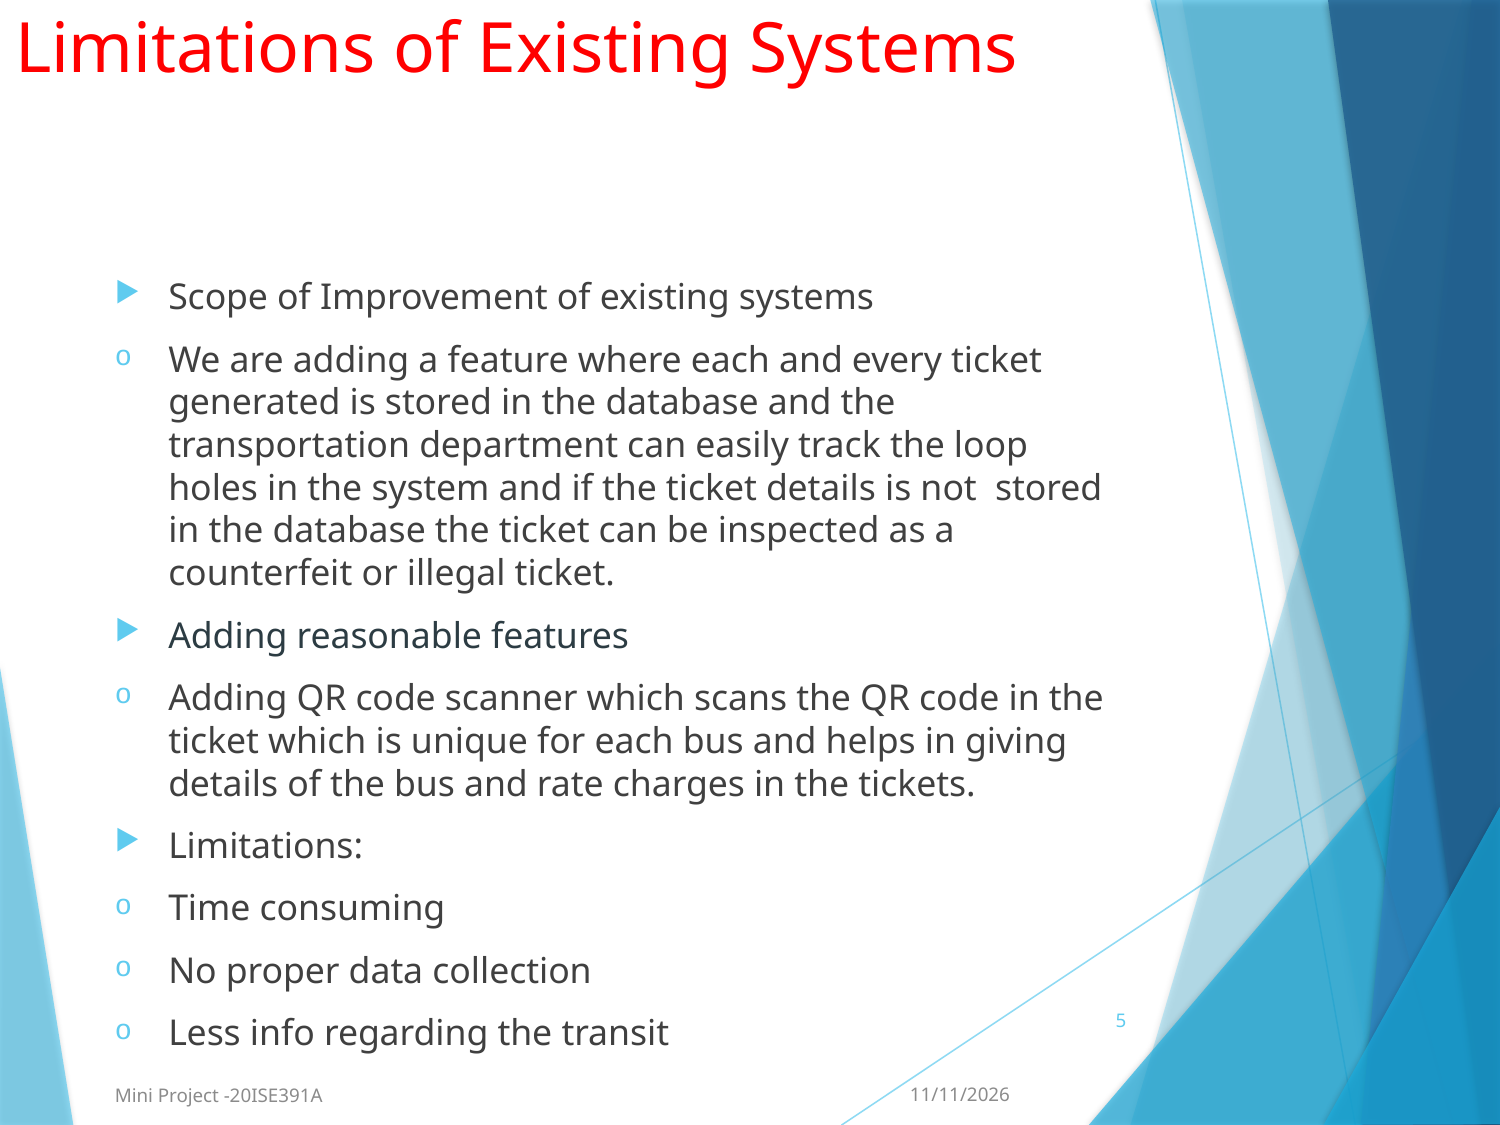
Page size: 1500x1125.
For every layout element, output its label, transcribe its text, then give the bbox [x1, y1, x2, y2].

list Scope of Improvement of existing systems We are adding a feature where each and every ticket generated is stored in the database and the transportation department can easily track the loop holes in the system and if the ticket details is not stored in the database the ticket can be inspected as a counterfeit or illegal ticket. Adding reasonable features Adding QR code scanner which scans the QR code in the ticket which is unique for each bus and helps in giving details of the bus and rate charges in the tickets. Limitations: Time consuming No proper data collection Less info regarding the transit [99, 266, 1142, 1066]
slide_number 5 [1057, 991, 1142, 1051]
footer Mini Project -20ISE391A [99, 1065, 859, 1125]
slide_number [887, 1065, 1025, 1125]
title Limitations of Existing Systems [0, 0, 1042, 213]
